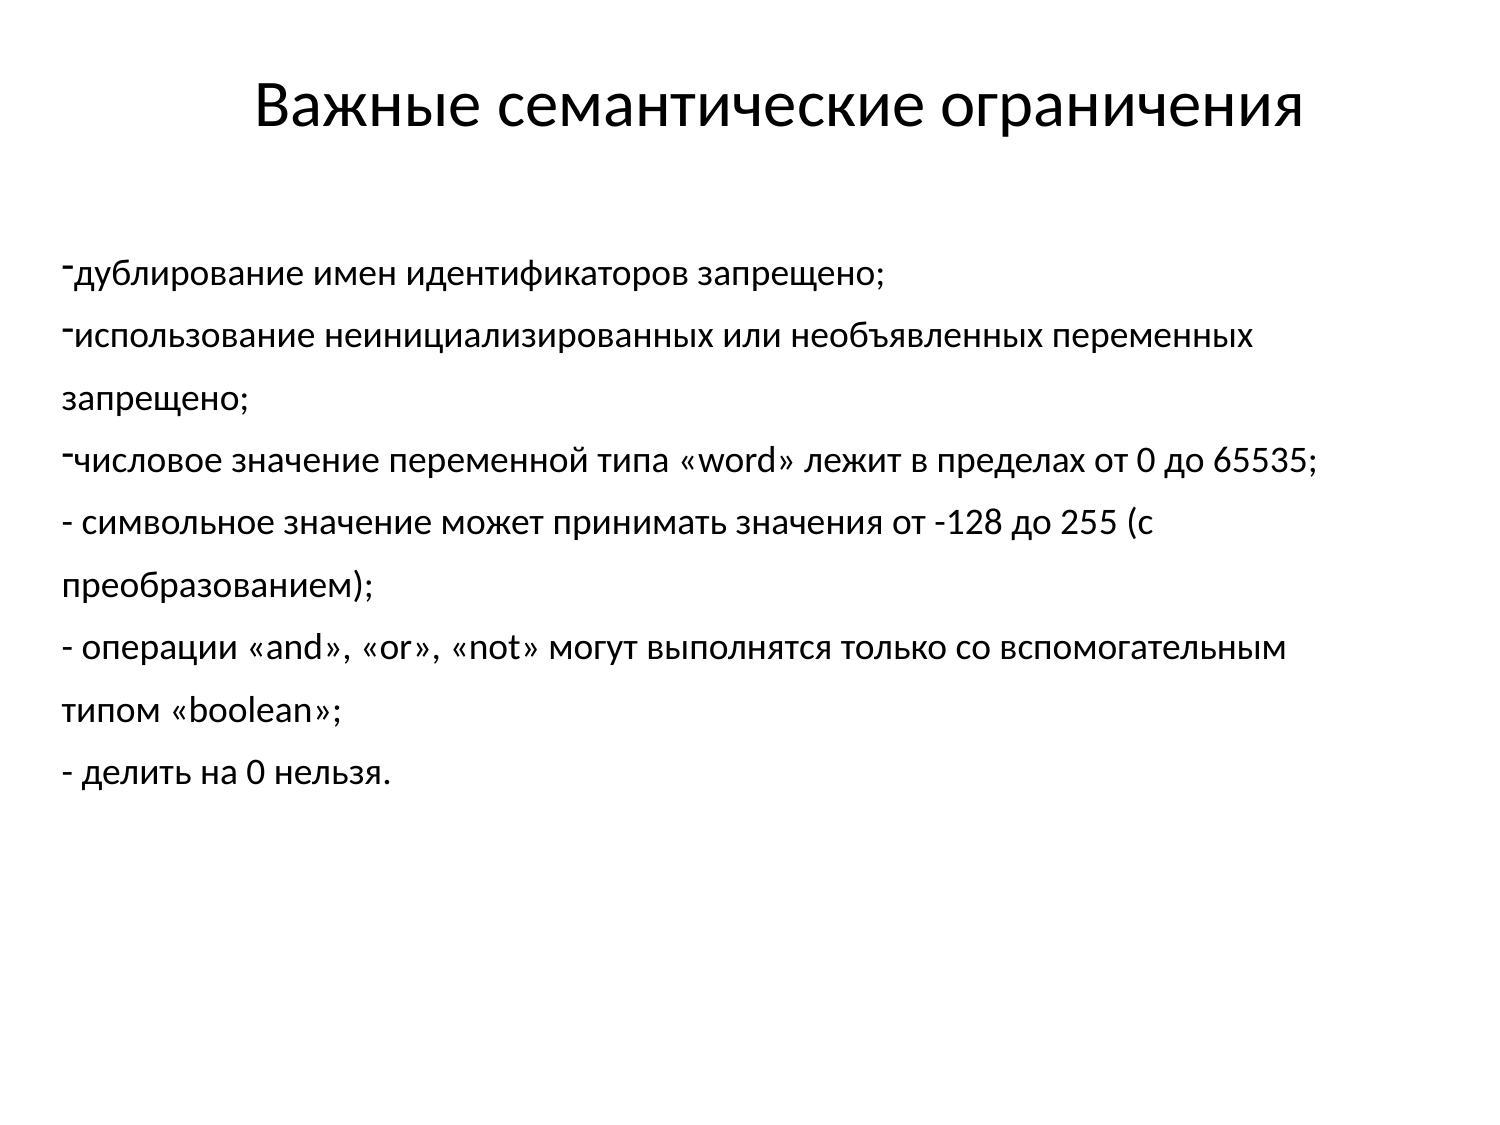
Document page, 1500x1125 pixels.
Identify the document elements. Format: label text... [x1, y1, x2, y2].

text_box дублирование имен идентификаторов запрещено; использование неинициализированных или необъявленных переменных запрещено; числовое значение переменной типа «word» лежит в пределах от 0 до 65535; - символьное значение может принимать значения от -128 до 255 (с преобразованием); - операции «and», «or», «not» могут выполнятся только со вспомогательным типом «boolean»; - делить на 0 нельзя. [46, 222, 1372, 800]
title Важные семантические ограничения [105, 35, 1456, 164]
